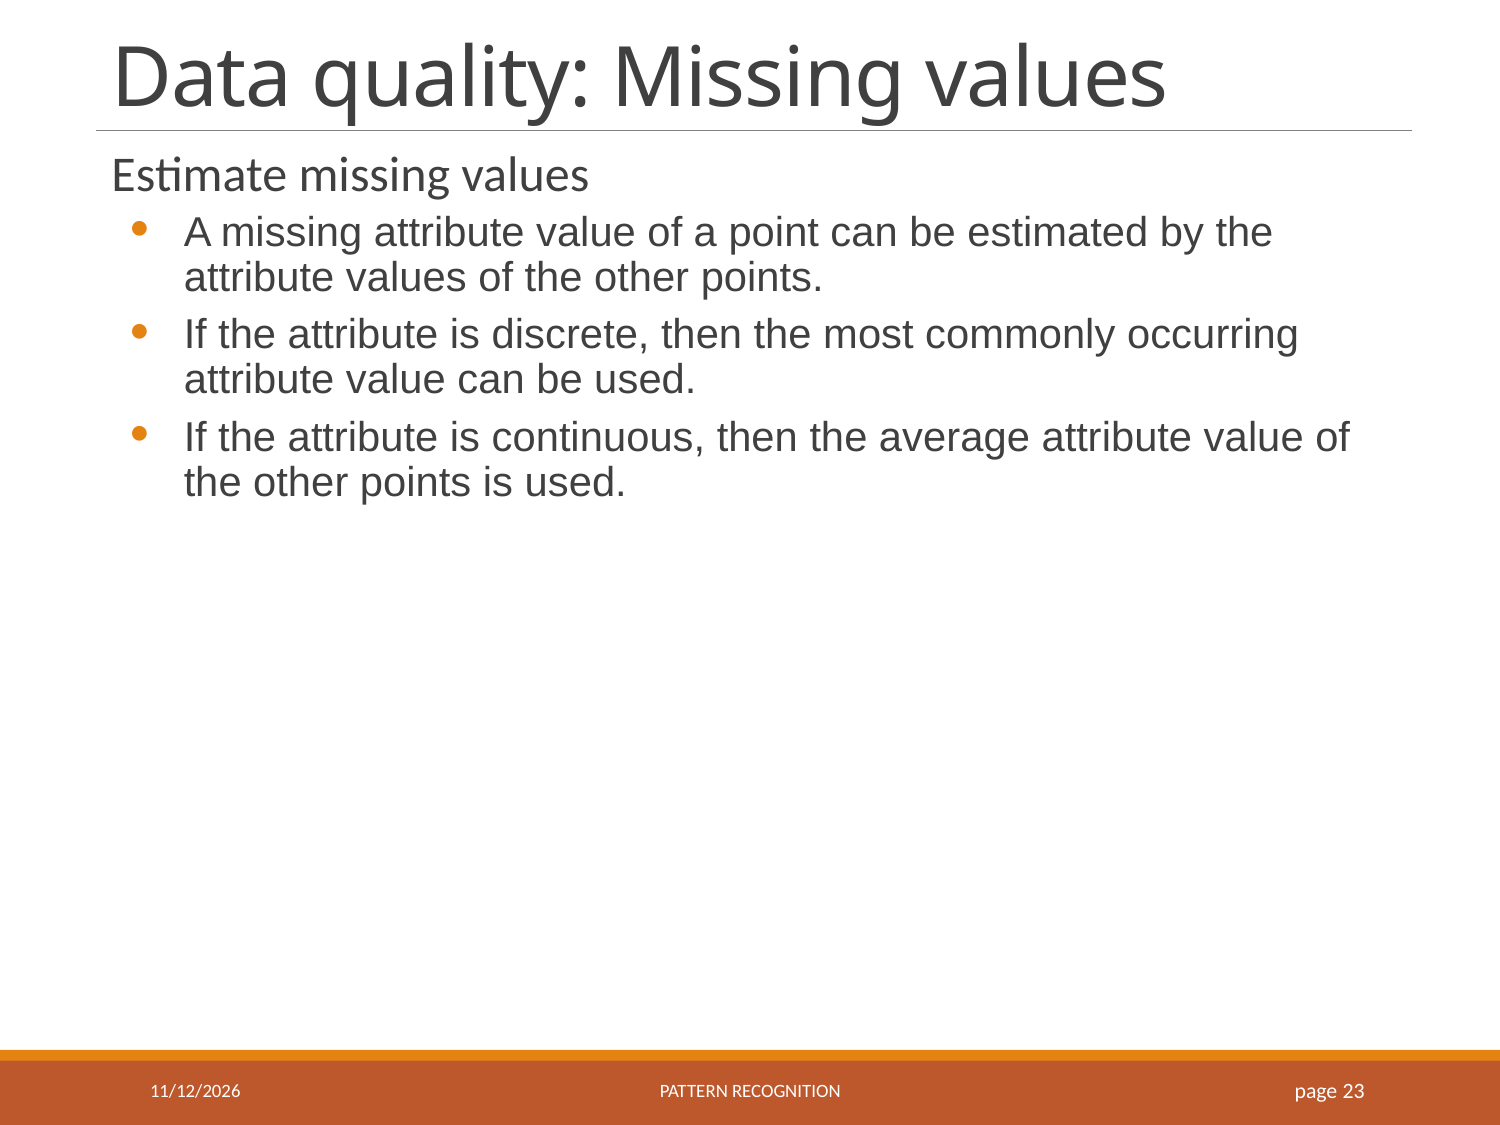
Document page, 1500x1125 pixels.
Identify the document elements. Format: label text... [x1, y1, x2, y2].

slide_number page 23 [1218, 1059, 1380, 1120]
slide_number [135, 1059, 440, 1120]
list Estimate missing values A missing attribute value of a point can be estimated by the attribute values of the other points. If the attribute is discrete, then the most commonly occurring attribute value can be used. If the attribute is continuous, then the average attribute value of the other points is used. [96, 140, 1413, 1034]
footer Pattern recognition [453, 1059, 1047, 1120]
title Data quality: Missing values [96, 19, 1413, 131]
